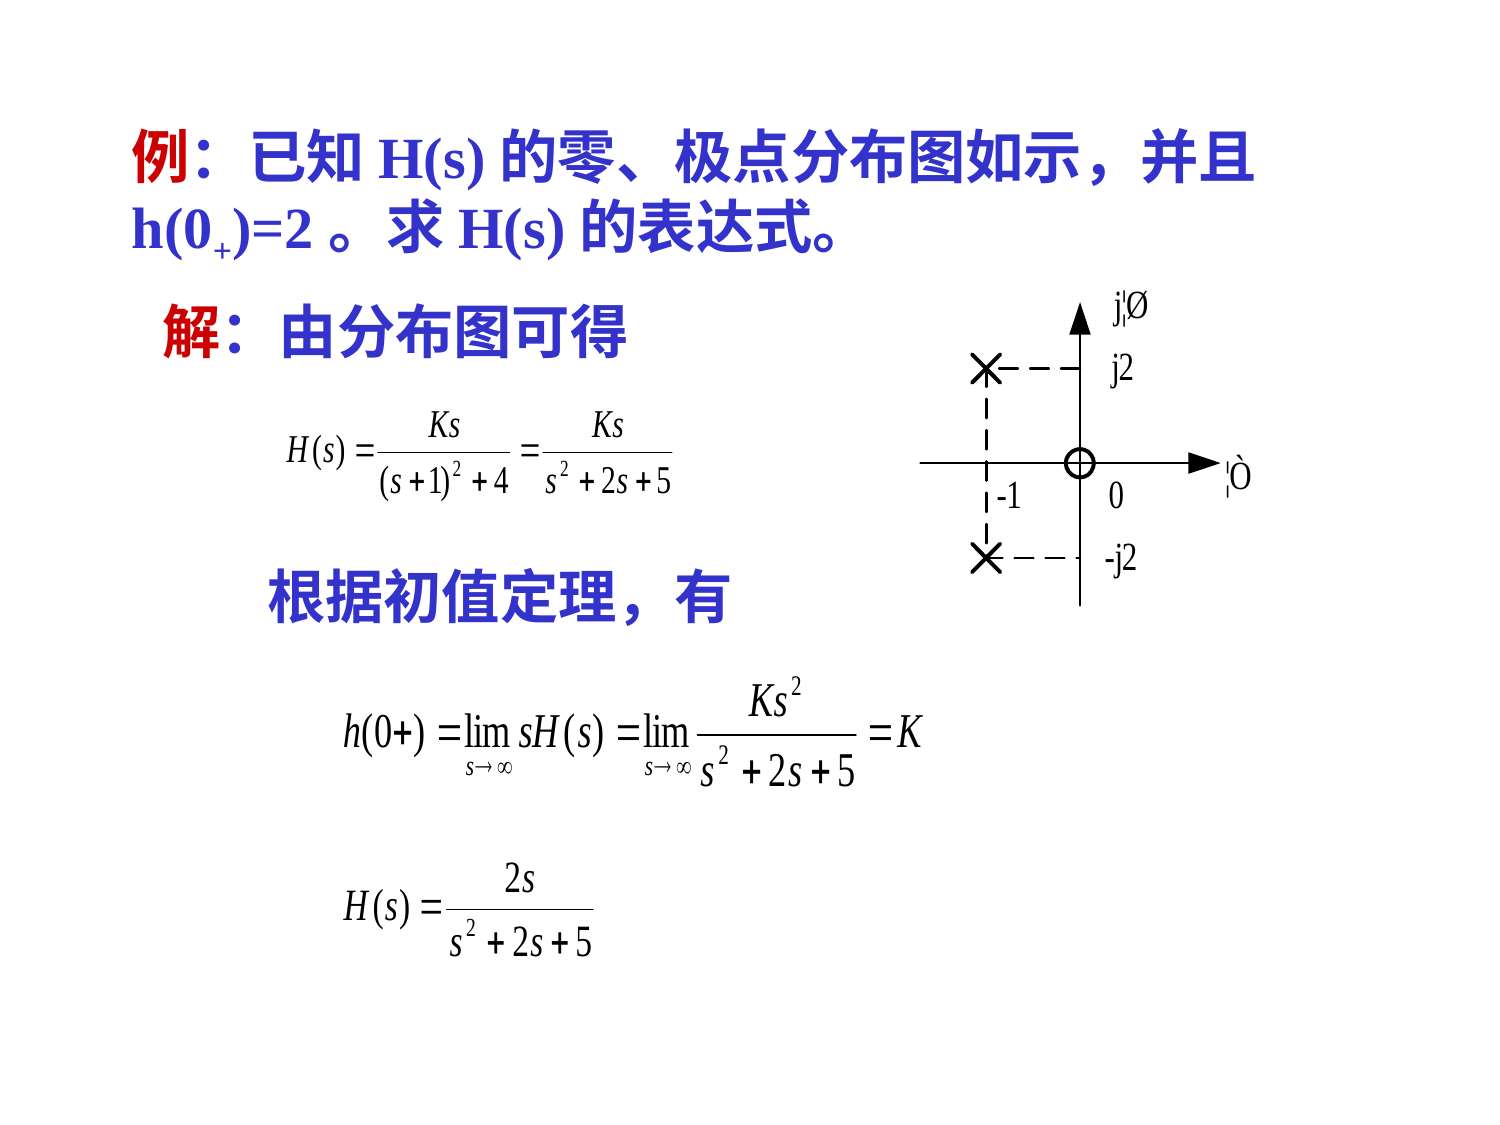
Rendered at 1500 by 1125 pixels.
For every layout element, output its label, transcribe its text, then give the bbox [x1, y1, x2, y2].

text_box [280, 399, 679, 512]
text_box 根据初值定理，有 [252, 552, 748, 638]
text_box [904, 268, 1301, 621]
text_box 解：由分布图可得 [147, 287, 644, 373]
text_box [337, 662, 932, 796]
text_box 例：已知H(s)的零、极点分布图如示，并且h(0+)=2。求H(s)的表达式。 [116, 112, 1462, 277]
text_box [337, 849, 601, 966]
